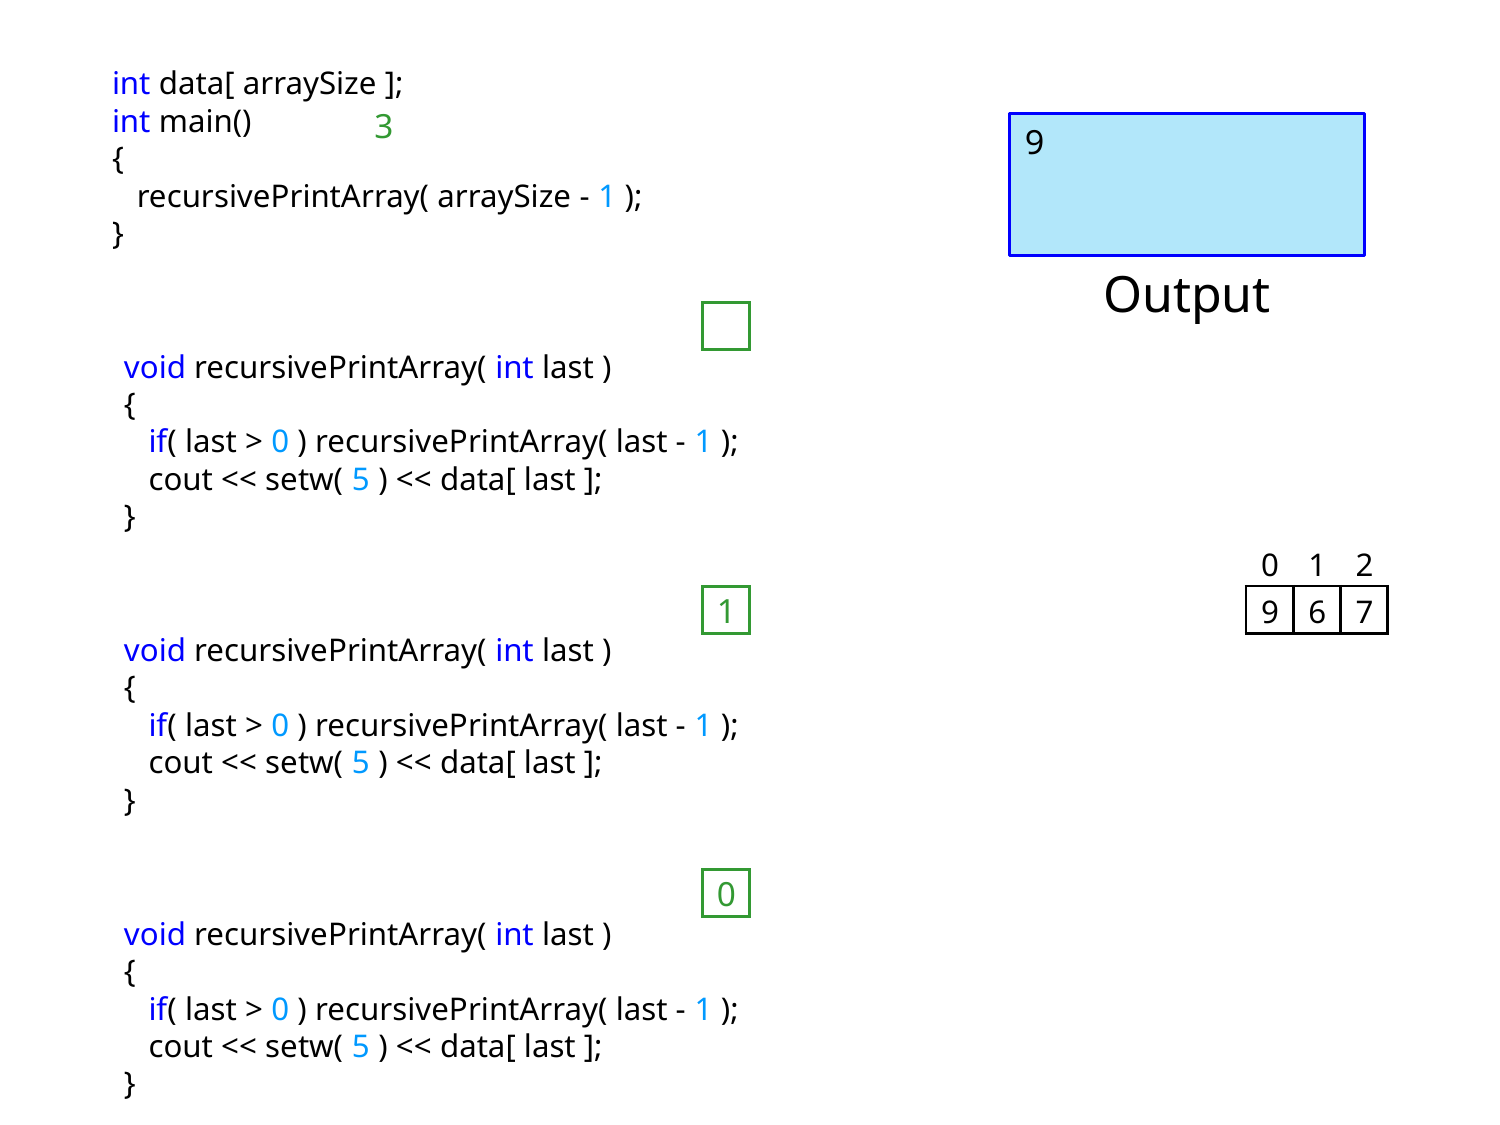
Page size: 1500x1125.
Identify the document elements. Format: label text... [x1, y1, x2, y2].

text_box 0 [702, 869, 750, 917]
table_cell 7 [1342, 587, 1386, 632]
text_box void recursivePrintArray( int last ) { if( last > 0 ) recursivePrintArray( last - 1 ); cout << setw( 5 ) << data[ last ]; } [88, 893, 1247, 1106]
table_header 2 [1341, 539, 1388, 585]
table_header 0 [1246, 539, 1293, 585]
text_box Output [1057, 255, 1317, 327]
text_box void recursivePrintArray( int last ) { if( last > 0 ) recursivePrintArray( last - 1 ); cout << setw( 5 ) << data[ last ]; } [88, 326, 1247, 539]
subtitle int data[ arraySize ]; int main() { recursivePrintArray( arraySize - 1 ); } [88, 42, 1011, 256]
text_box [702, 302, 750, 350]
table_cell 6 [1295, 587, 1339, 632]
text_box void recursivePrintArray( int last ) { if( last > 0 ) recursivePrintArray( last - 1 ); cout << setw( 5 ) << data[ last ]; } [88, 609, 1247, 823]
text_box 9 [1009, 113, 1365, 256]
text_box 3 [348, 90, 420, 161]
table_header 1 [1293, 539, 1341, 585]
text_box 1 [702, 586, 750, 634]
table_cell 9 [1247, 587, 1292, 632]
